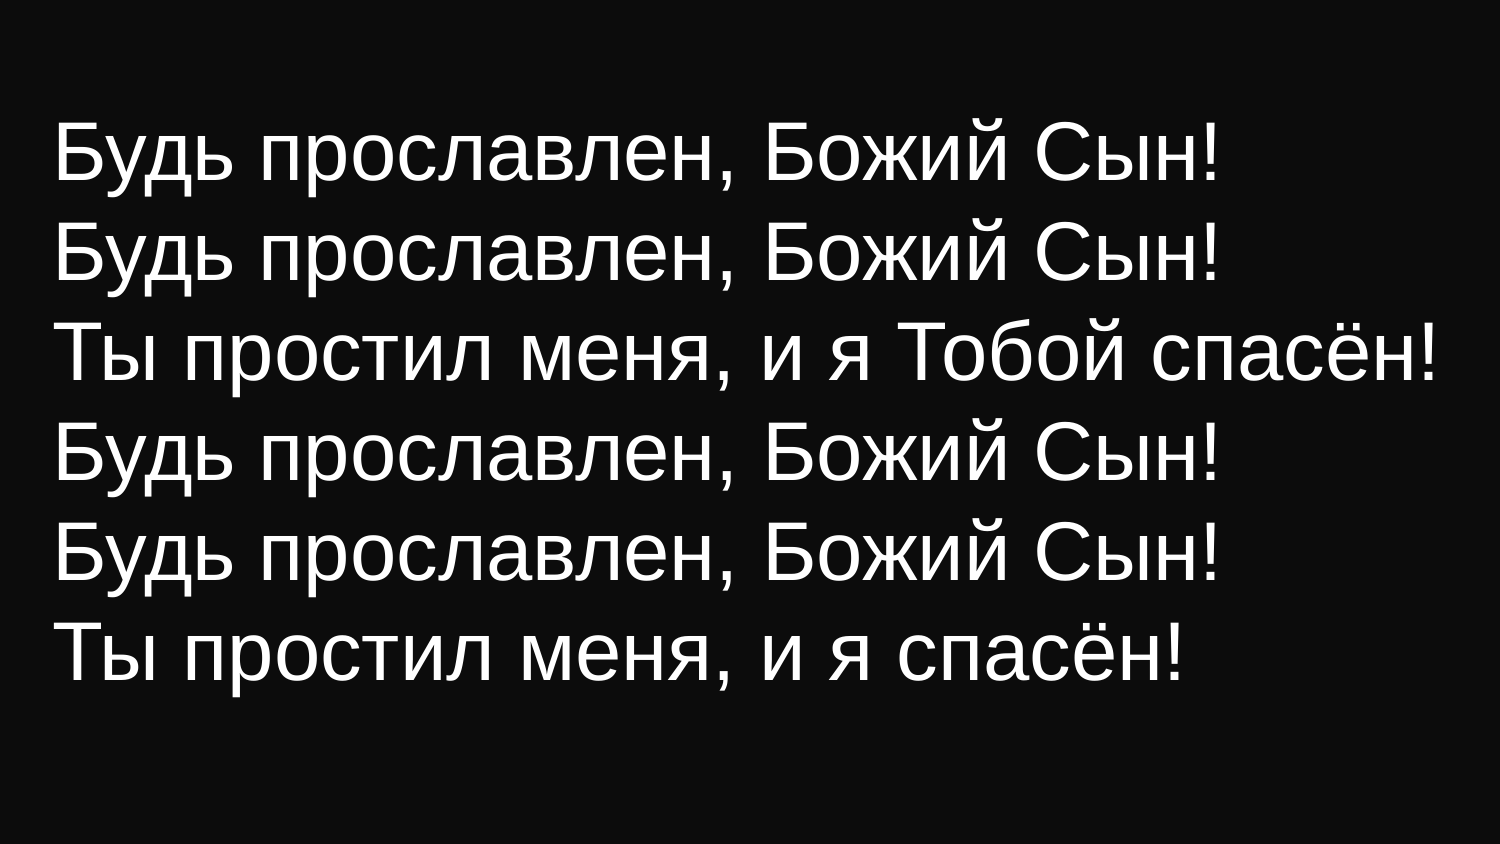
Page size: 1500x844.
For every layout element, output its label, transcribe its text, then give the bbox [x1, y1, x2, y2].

text_box Будь прославлен, Божий Сын! Будь прославлен, Божий Сын! Ты простил меня, и я Тобой спасён! Будь прославлен, Божий Сын! Будь прославлен, Божий Сын! Ты простил меня, и я спасён! [37, 89, 1500, 828]
